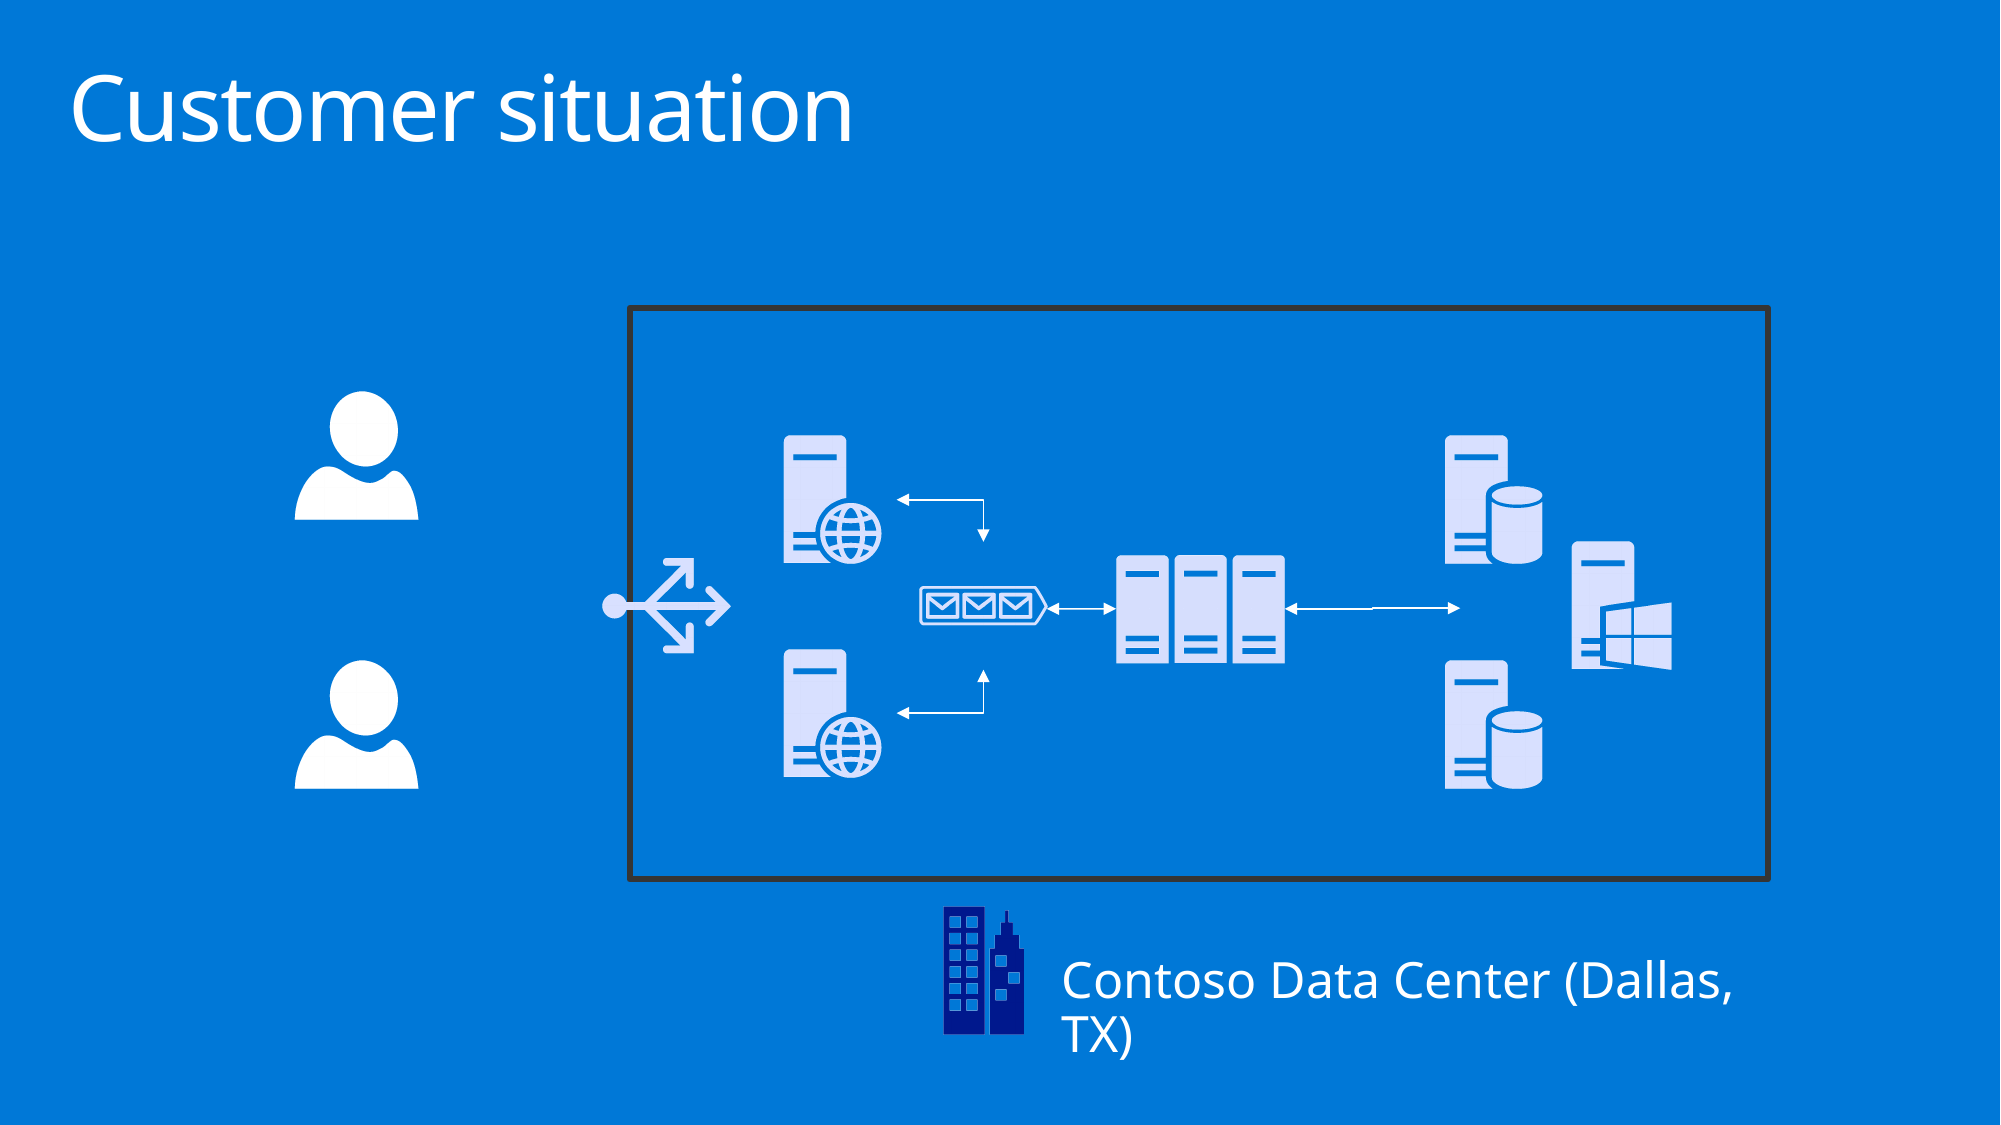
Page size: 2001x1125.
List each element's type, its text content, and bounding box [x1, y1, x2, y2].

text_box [292, 307, 1824, 1035]
title Customer situation [44, 47, 1957, 196]
